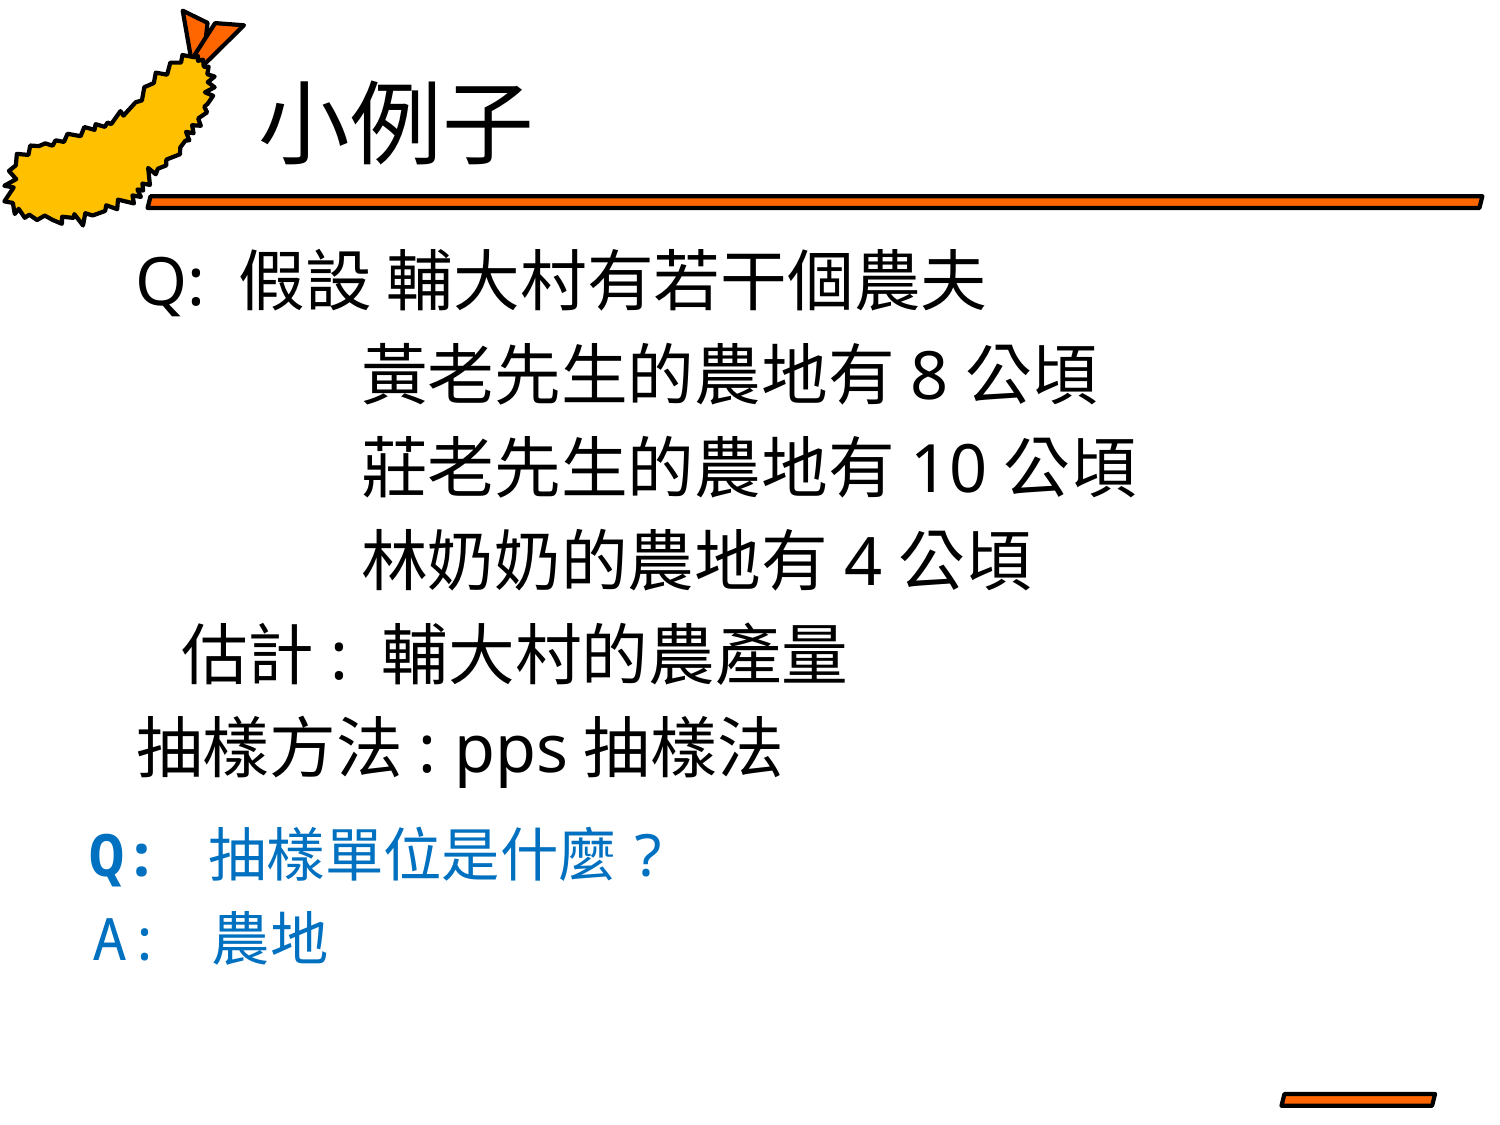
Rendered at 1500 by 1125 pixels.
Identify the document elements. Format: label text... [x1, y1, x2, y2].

title 小例子 [244, 45, 1425, 197]
text_box Q: 抽樣單位是什麼? [75, 810, 772, 896]
list Q: 假設 輔大村有若干個農夫 黃老先生的農地有8公頃 莊老先生的農地有10公頃 林奶奶的農地有4公頃 估計: 輔大村的農產量 抽樣方法: pps抽樣法 [75, 231, 1425, 1005]
text_box A: 農地 [78, 895, 471, 980]
